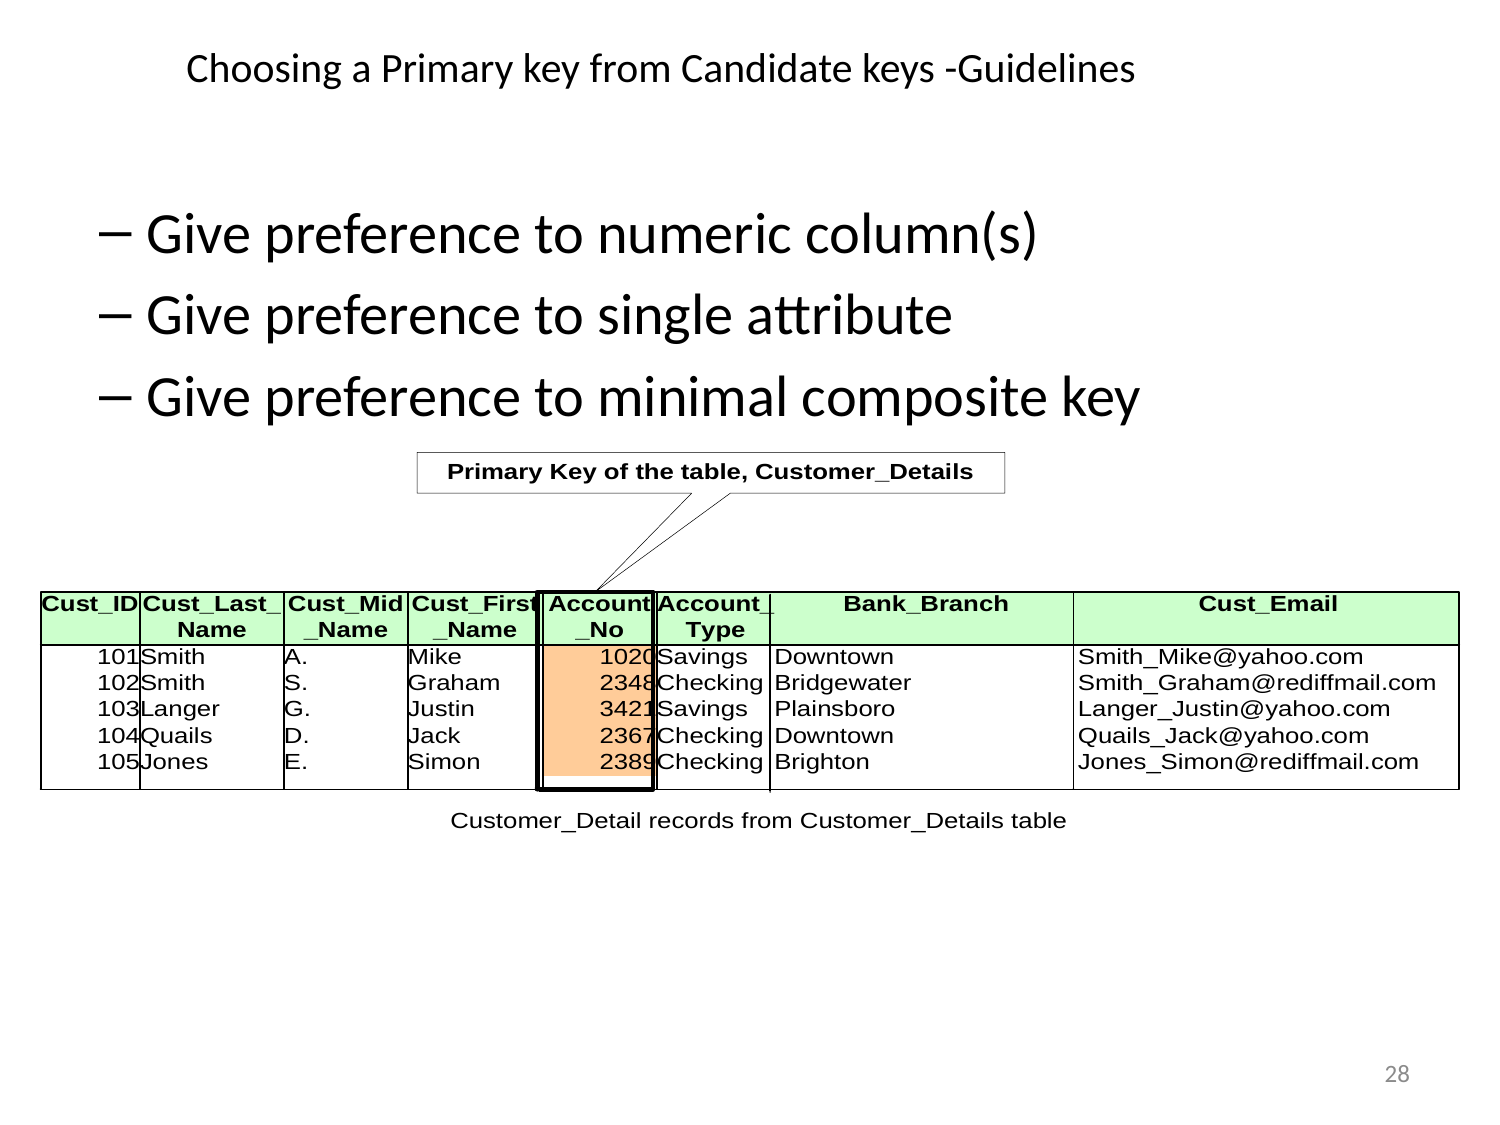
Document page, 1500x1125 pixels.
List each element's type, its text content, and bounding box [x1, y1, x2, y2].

list Give preference to numeric column(s) Give preference to single attribute Give preference to minimal composite key [24, 194, 1327, 996]
title Choosing a Primary key from Candidate keys -Guidelines [24, 0, 1313, 147]
slide_number 28 [1074, 1042, 1425, 1103]
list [37, 449, 1463, 838]
